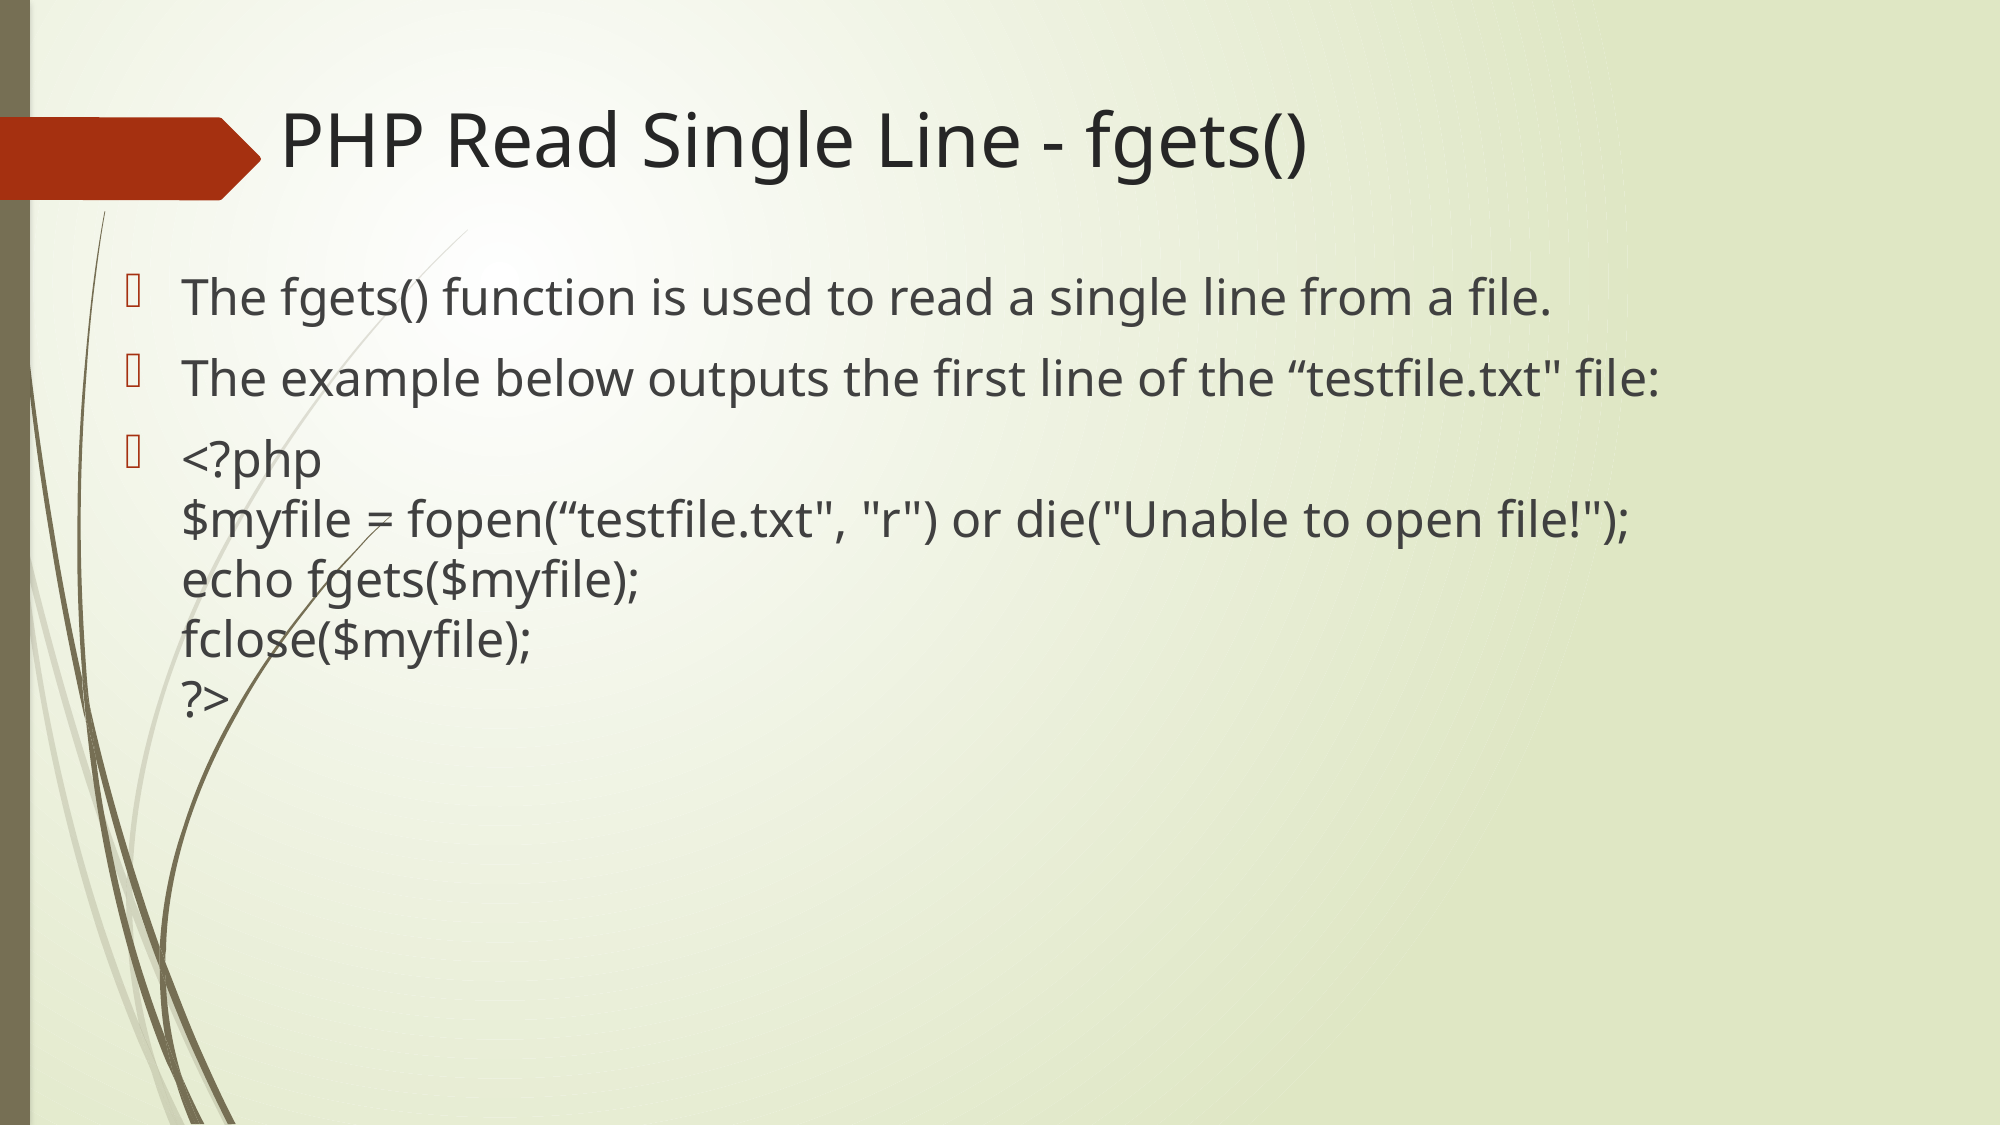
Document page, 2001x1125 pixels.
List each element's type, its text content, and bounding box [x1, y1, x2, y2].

title PHP Read Single Line - fgets() [264, 84, 1888, 231]
list The fgets() function is used to read a single line from a file. The example below outputs the first line of the “testfile.txt" file: <?php $myfile = fopen(“testfile.txt", "r") or die("Unable to open file!"); echo fgets($myfile); fclose($myfile); ?> [109, 257, 1946, 1097]
